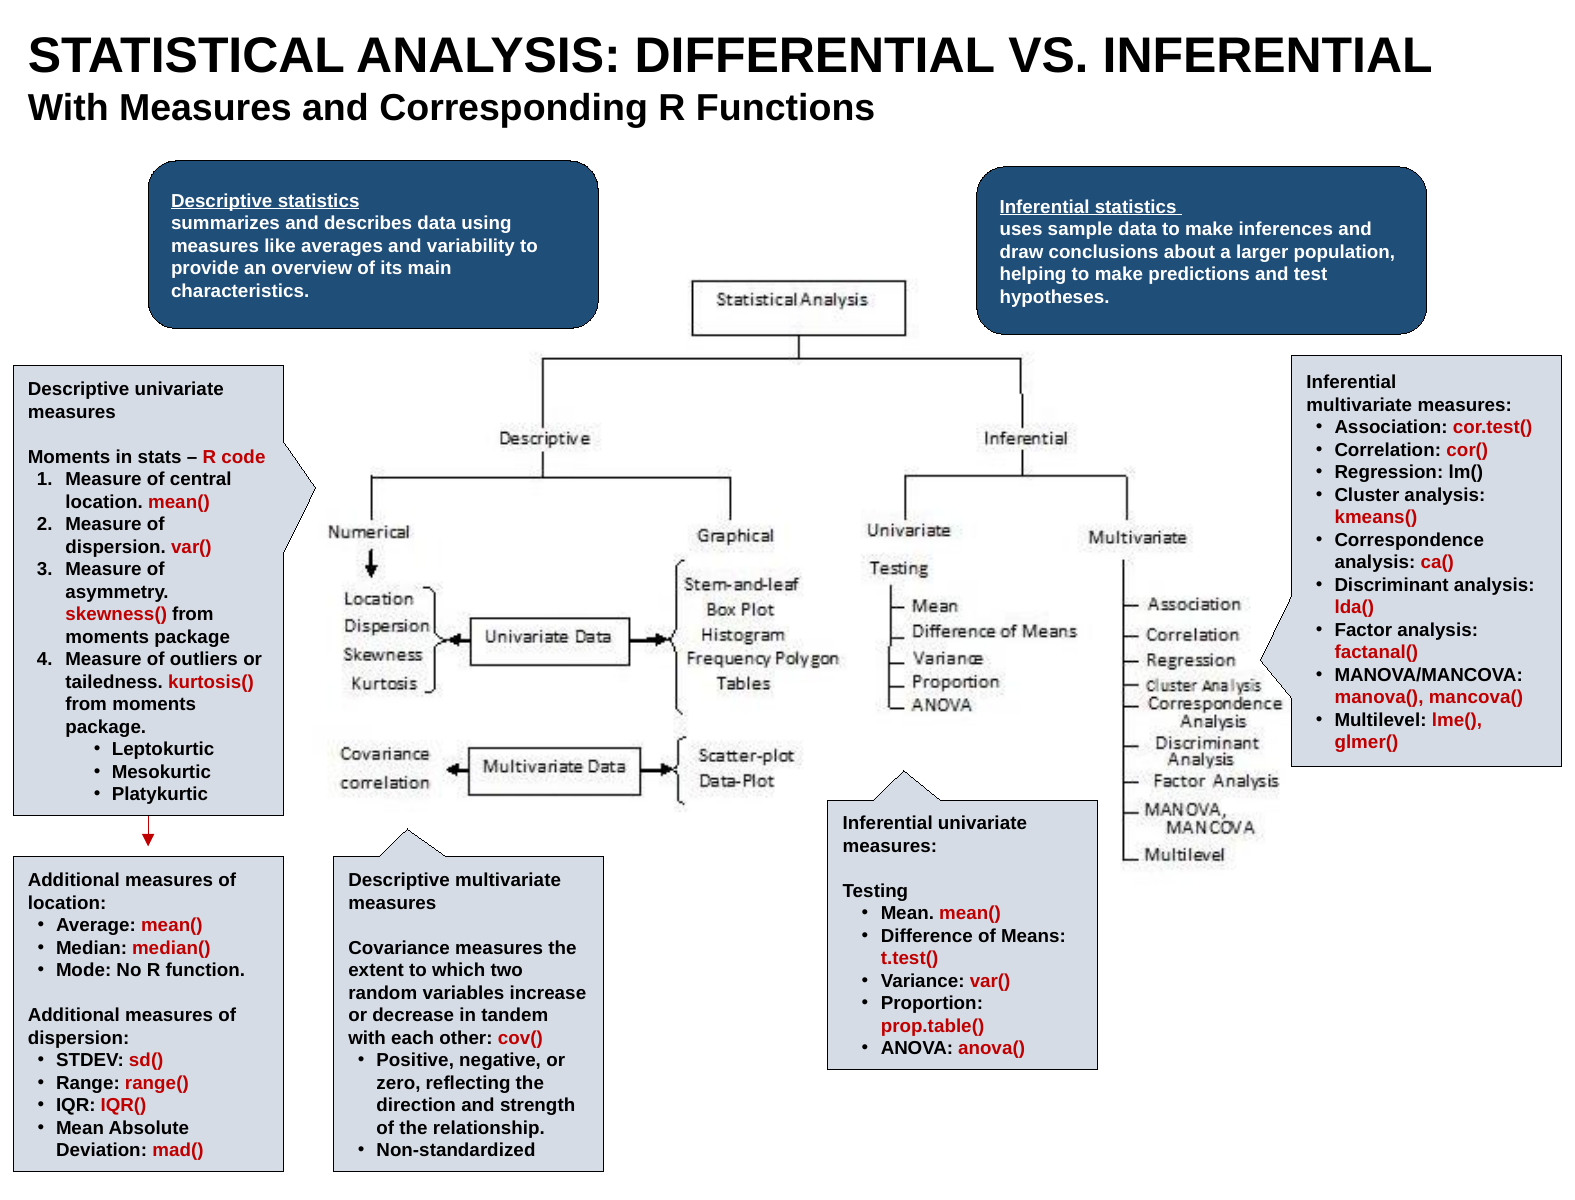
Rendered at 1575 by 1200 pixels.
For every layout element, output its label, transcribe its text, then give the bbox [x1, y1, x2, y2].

text_box Inferential univariate measures: Testing Mean. mean() Difference of Means: t.test() Variance: var() Proportion: prop.table() ANOVA: anova() [827, 899, 1098, 1070]
text_box STATISTICAL ANALYSIS: DIFFERENTIAL VS. INFERENTIAL With Measures and Corresponding R Functions [12, 14, 1552, 144]
text_box Inferential statistics uses sample data to make inferences and draw conclusions about a larger population, helping to make predictions and test hypotheses. [976, 166, 1427, 335]
text_box Descriptive univariate measures Moments in stats – R code Measure of central location. mean() Measure of dispersion. var() Measure of asymmetry. skewness() from moments package Measure of outliers or tailedness. kurtosis() from moments package. Leptokurtic Mesokurtic Platykurtic [13, 365, 299, 816]
text_box Descriptive multivariate measures Covariance measures the extent to which two random variables increase or decrease in tandem with each other: cov() Positive, negative, or zero, reflecting the direction and strength of the relationship. Non-standardized [333, 899, 604, 1172]
picture [299, 250, 1323, 899]
text_box Inferential multivariate measures: Association: cor.test() Correlation: cor() Regression: lm() Cluster analysis: kmeans() Correspondence analysis: ca() Discriminant analysis: lda() Factor analysis: factanal() MANOVA/MANCOVA: manova(), mancova() Multilevel: lme(), glmer() [1323, 355, 1562, 767]
text_box Additional measures of location: Average: mean() Median: median() Mode: No R function. Additional measures of dispersion: STDEV: sd() Range: range() IQR: IQR() Mean Absolute Deviation: mad() [13, 856, 284, 1172]
text_box Descriptive statistics summarizes and describes data using measures like averages and variability to provide an overview of its main characteristics. [148, 160, 599, 329]
